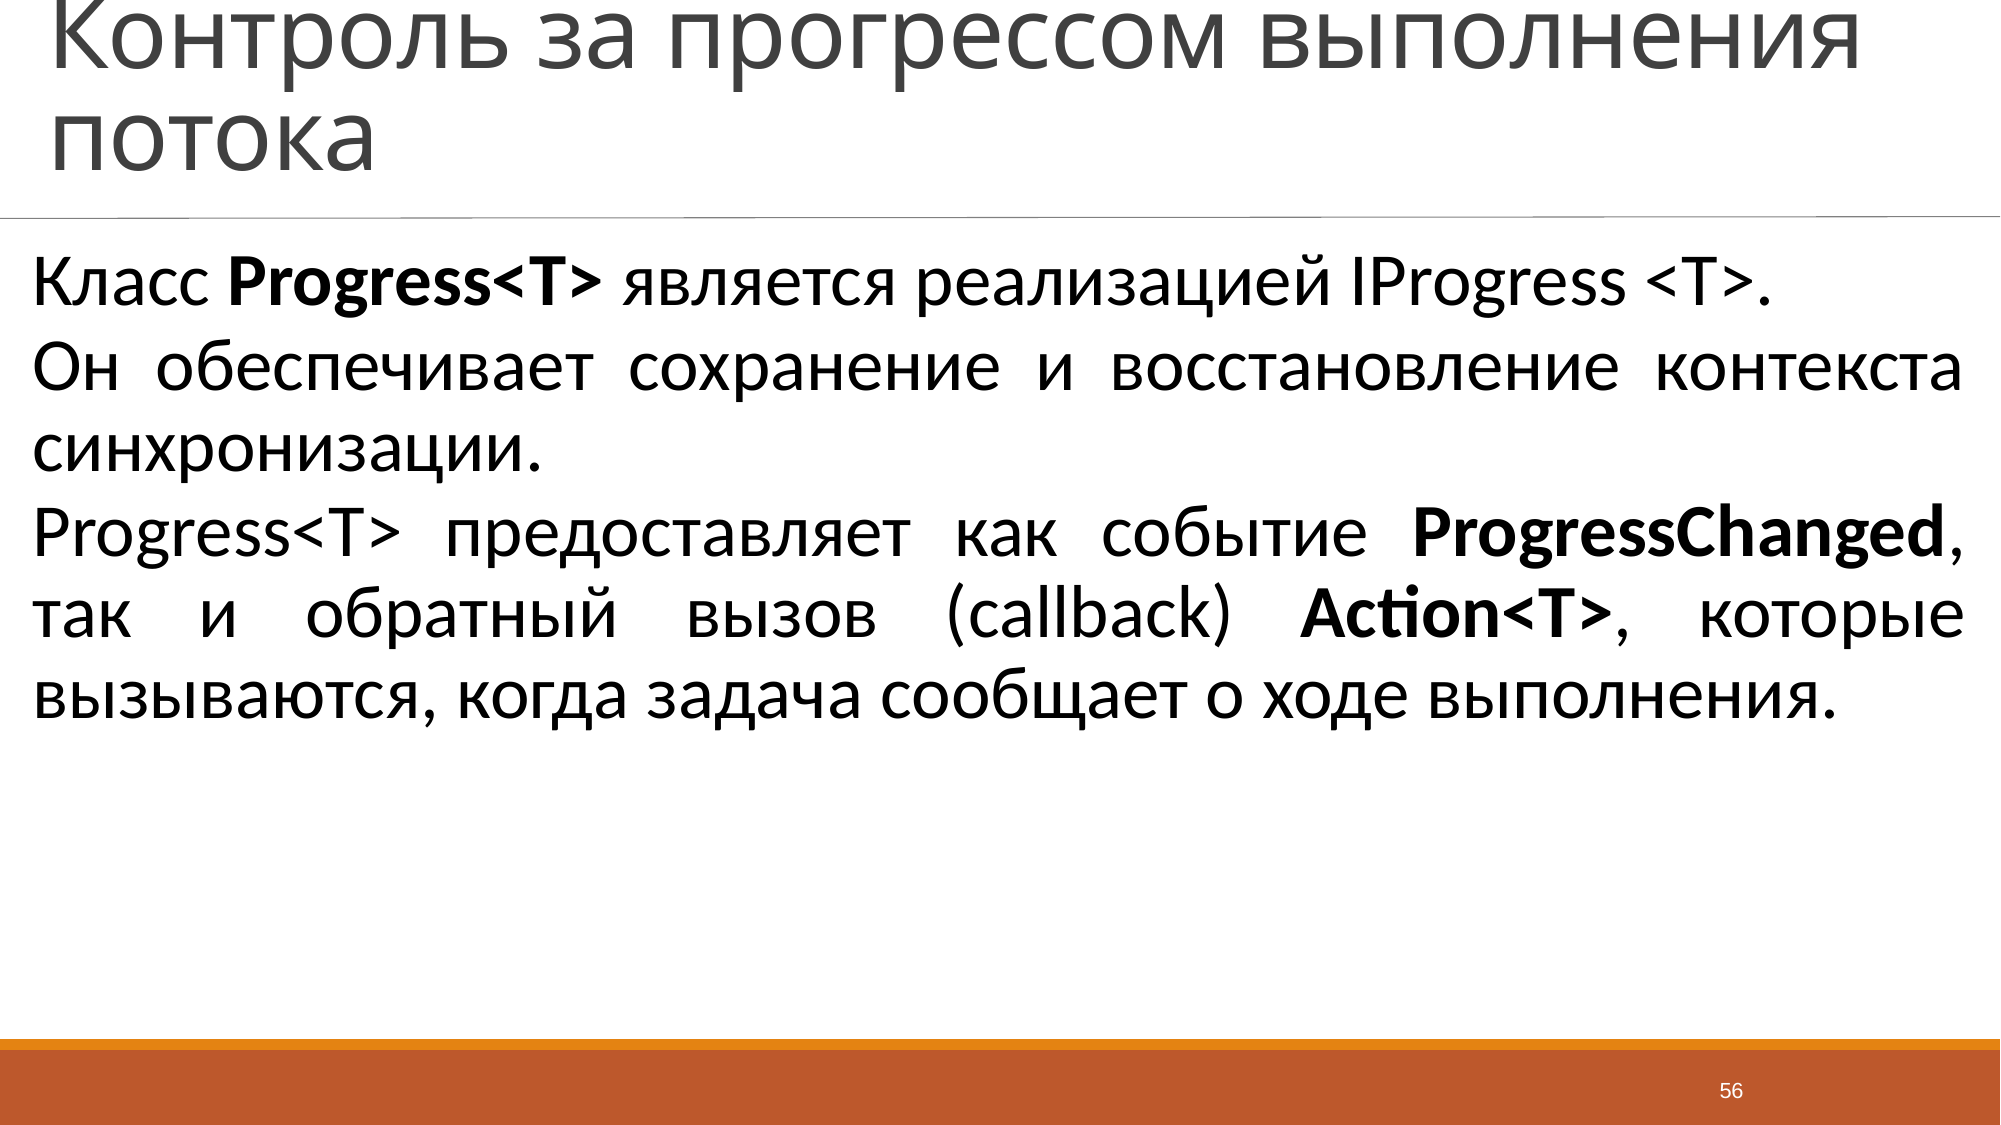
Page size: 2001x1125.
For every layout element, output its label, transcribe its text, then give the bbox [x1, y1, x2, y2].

title Контроль за прогрессом выполнения потока [32, 47, 1967, 198]
slide_number 56 [1624, 1059, 1840, 1120]
list Класс Progress<T> является реализацией IProgress <T>. Он обеспечивает сохранение и восстановление контекста синхронизации. Progress<T> предоставляет как событие ProgressChanged, так и обратный вызов (callback) Action<T>, которые вызываются, когда задача сообщает о ходе выполнения. [32, 233, 1967, 1025]
